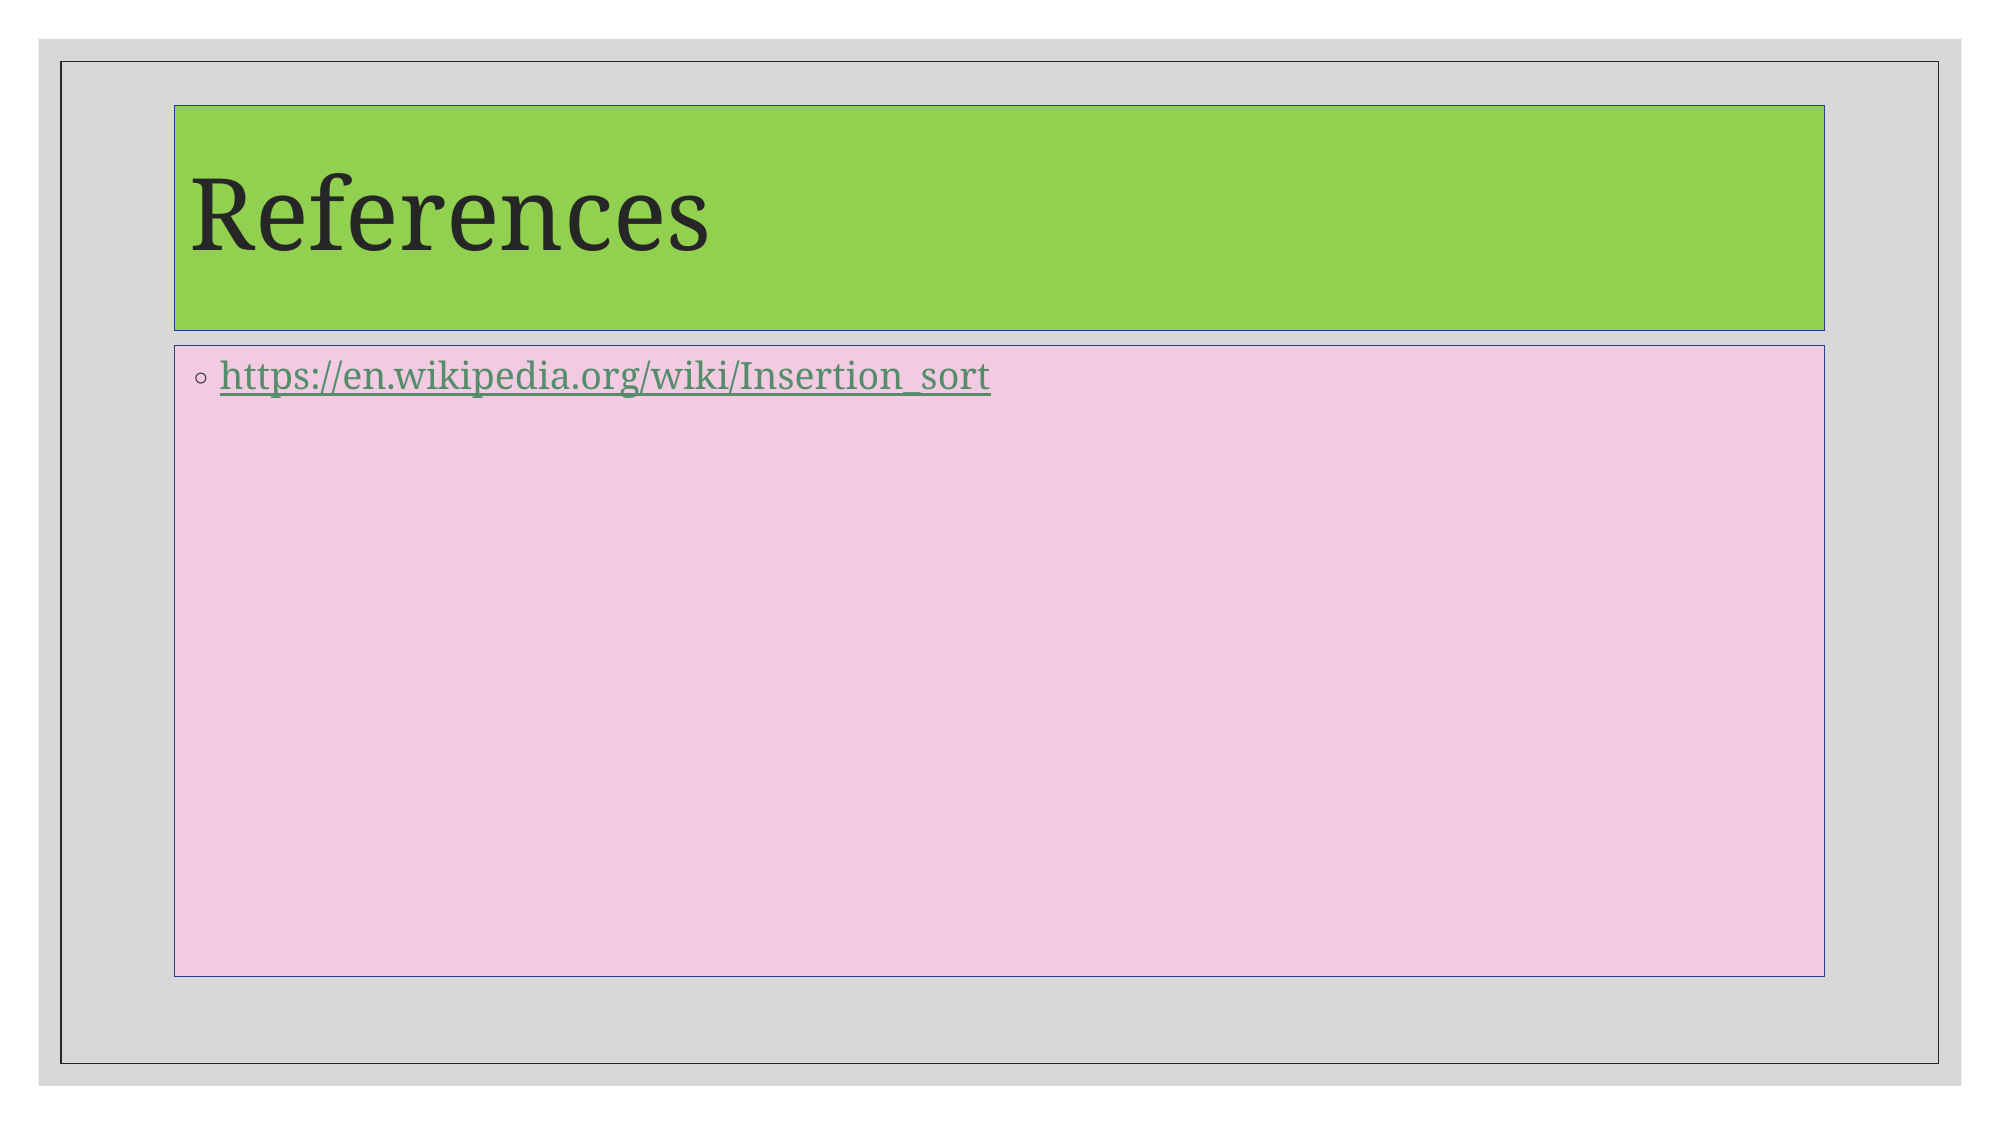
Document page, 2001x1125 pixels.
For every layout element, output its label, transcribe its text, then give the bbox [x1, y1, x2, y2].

list https://en.wikipedia.org/wiki/Insertion_sort [174, 345, 1825, 977]
title References [174, 105, 1825, 331]
